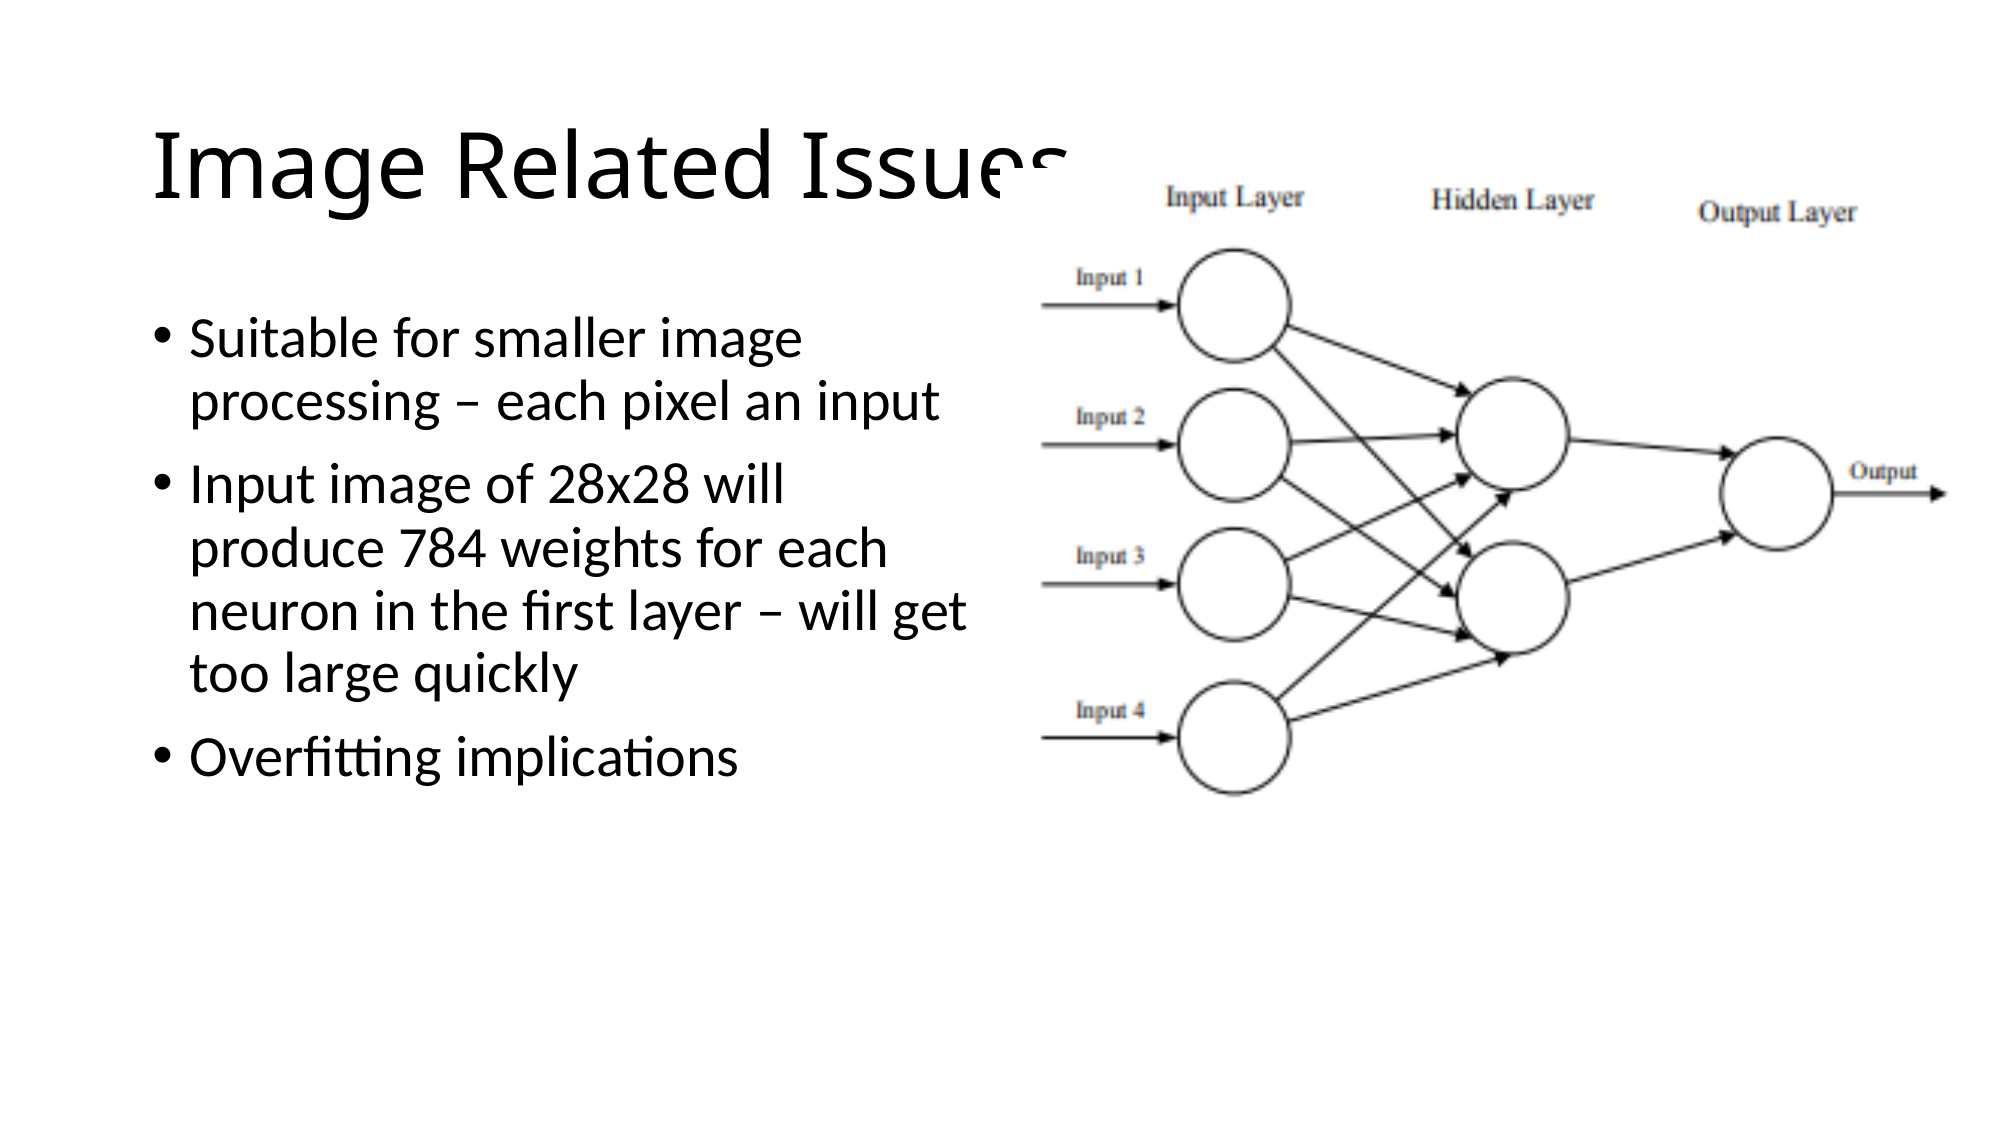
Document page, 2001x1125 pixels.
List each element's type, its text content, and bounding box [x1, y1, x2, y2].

picture [1000, 168, 1992, 813]
title Image Related Issues [137, 59, 1863, 278]
list Suitable for smaller image processing – each pixel an input Input image of 28x28 will produce 784 weights for each neuron in the first layer – will get too large quickly Overfitting implications [137, 299, 1000, 1014]
